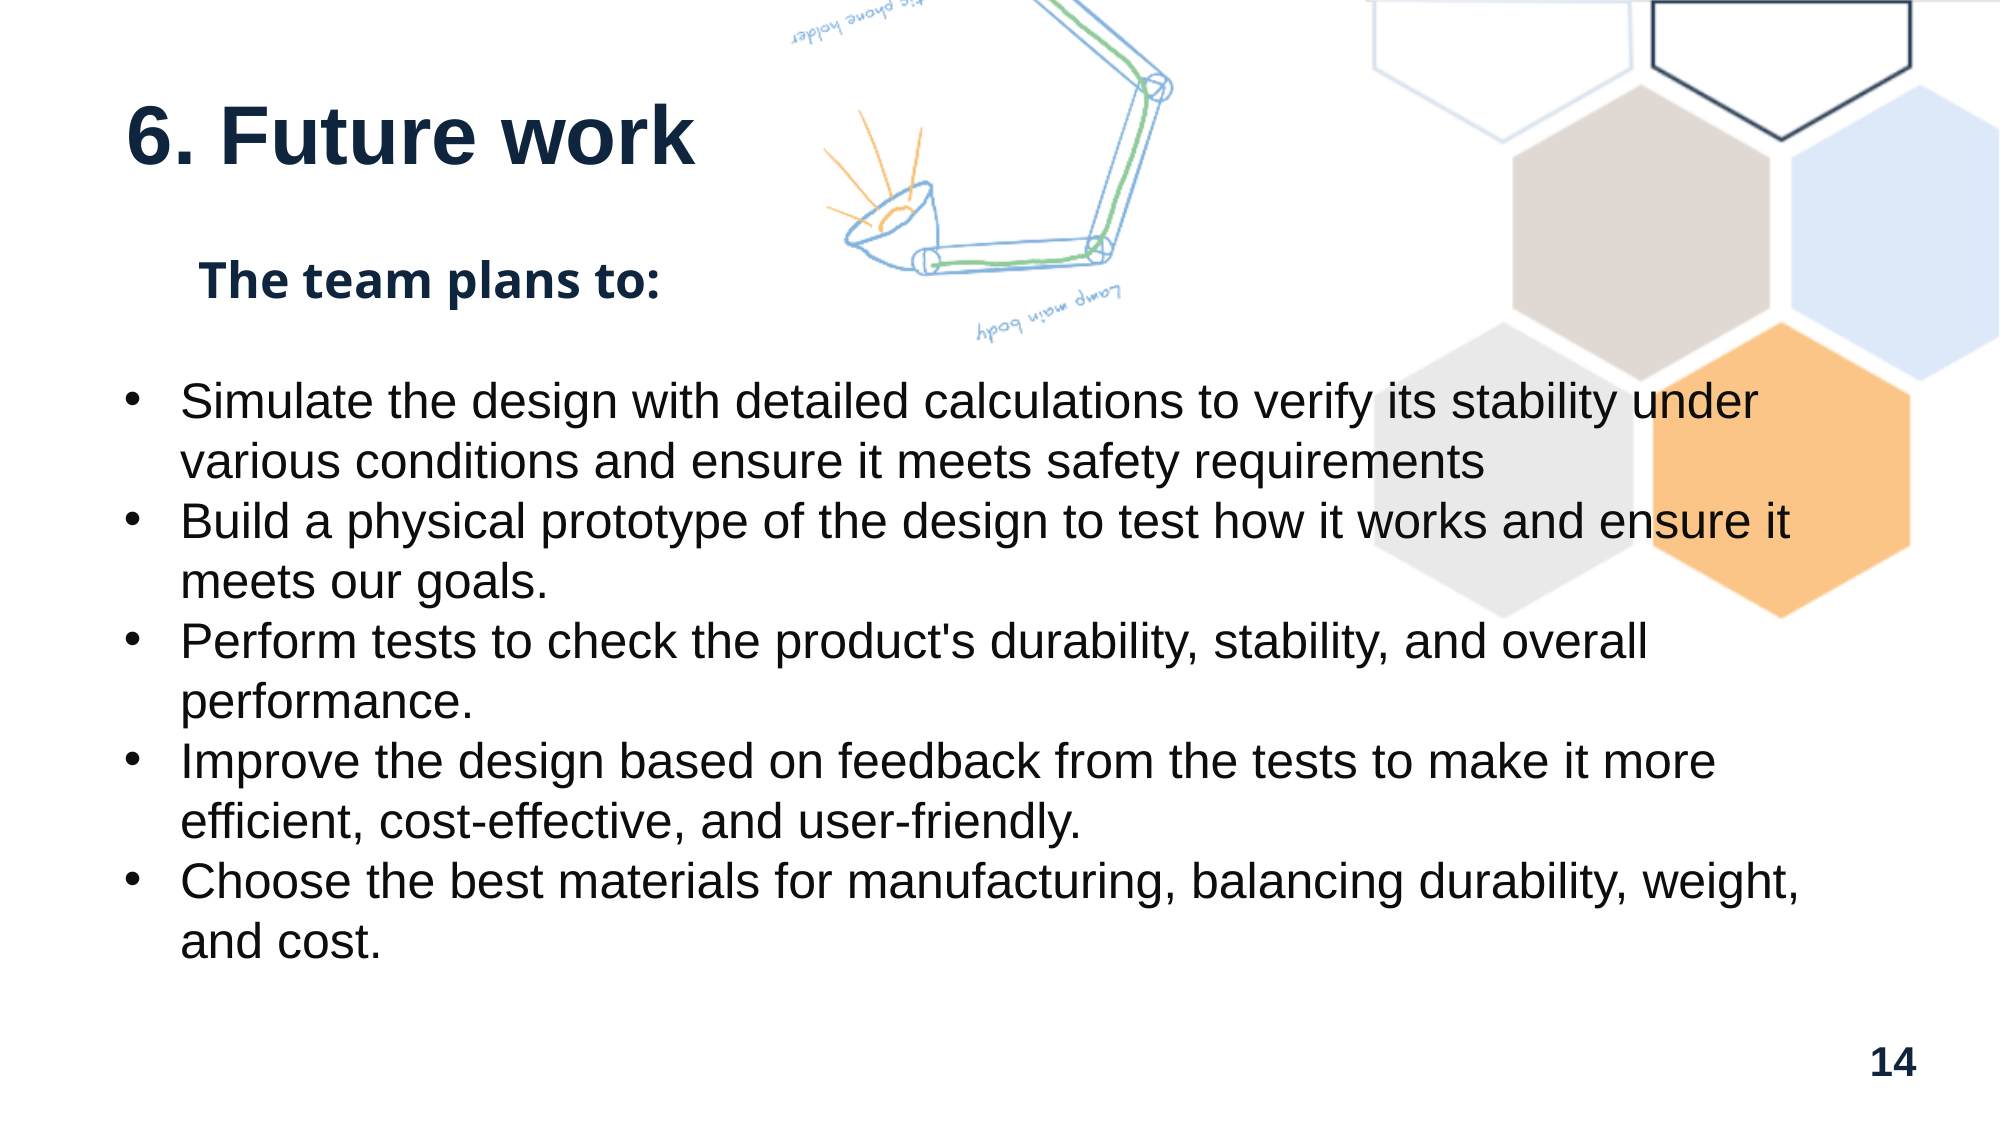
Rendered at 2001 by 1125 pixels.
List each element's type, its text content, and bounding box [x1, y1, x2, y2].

text_box 6. Future work [111, 85, 569, 192]
picture [1363, 0, 2000, 637]
text_box 14 [1845, 1026, 1941, 1094]
picture [574, 0, 1338, 395]
text_box The team plans to: Simulate the design with detailed calculations to verify its stability under various conditions and ensure it meets safety requirements Build a physical prototype of the design to test how it works and ensure it meets our goals. Perform tests to check the product's durability, stability, and overall performance. Improve the design based on feedback from the tests to make it more efficient, cost-effective, and user-friendly. Choose the best materials for manufacturing, balancing durability, weight, and cost. [108, 252, 1892, 1034]
